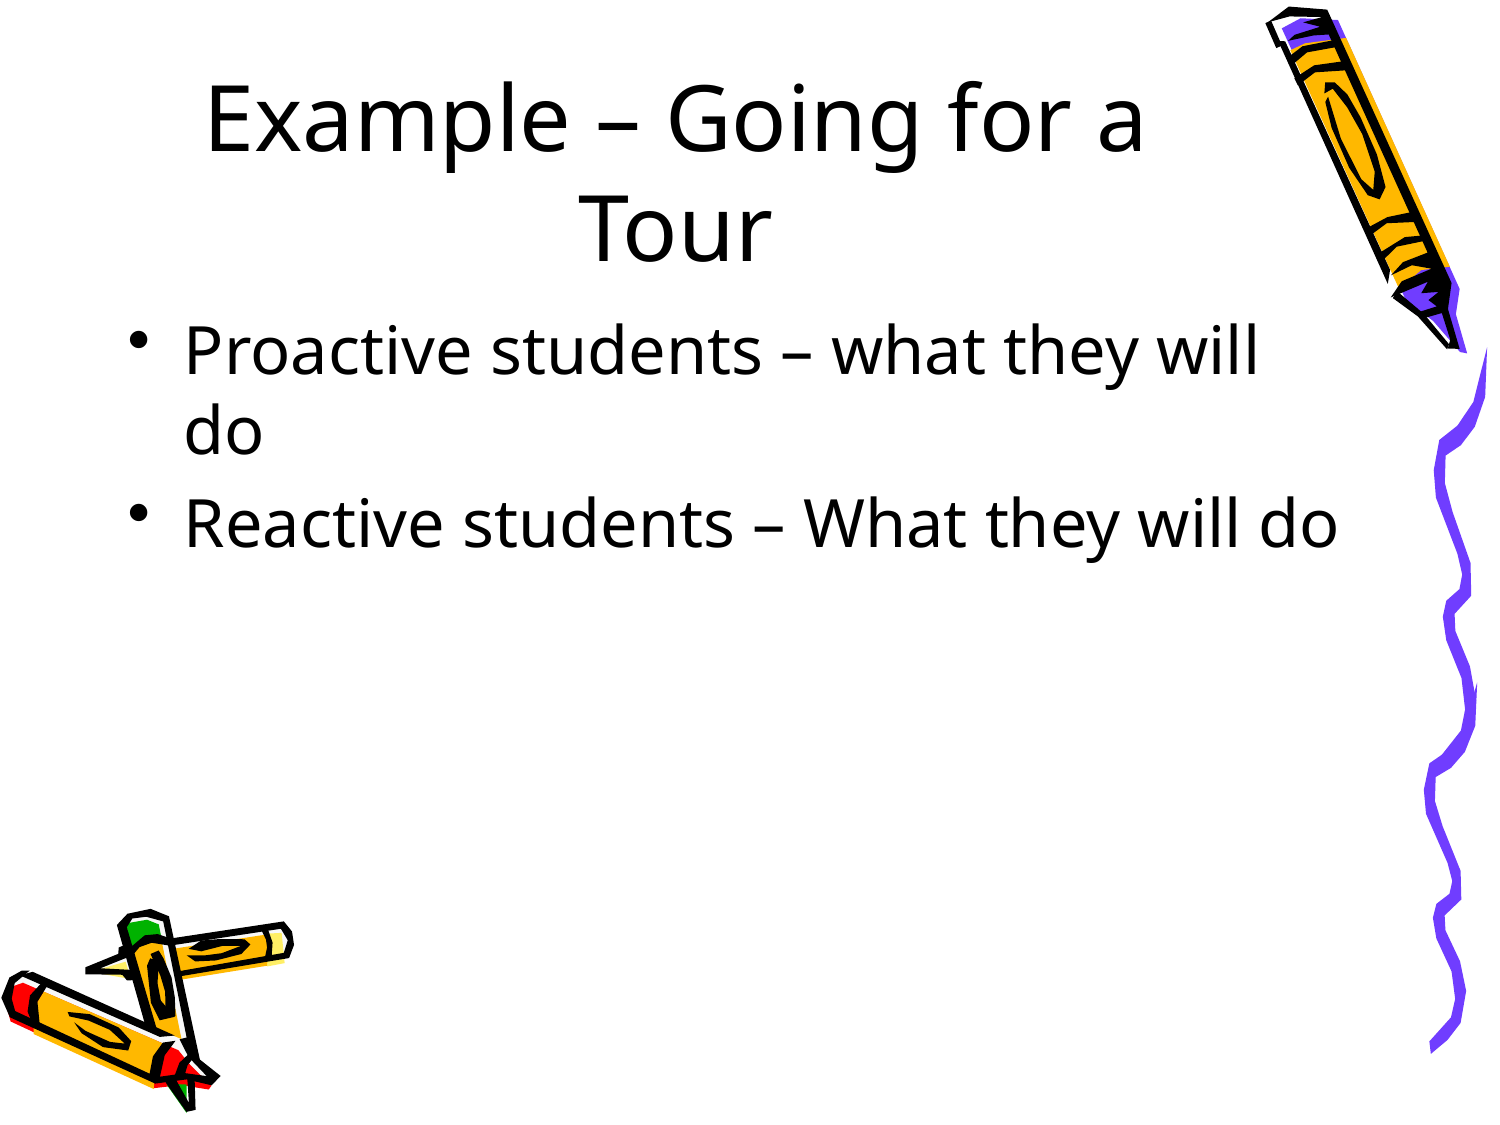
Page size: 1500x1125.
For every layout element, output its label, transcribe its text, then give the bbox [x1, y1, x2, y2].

title Example – Going for a Tour [112, 24, 1240, 288]
list Proactive students – what they will do Reactive students – What they will do [112, 299, 1375, 900]
